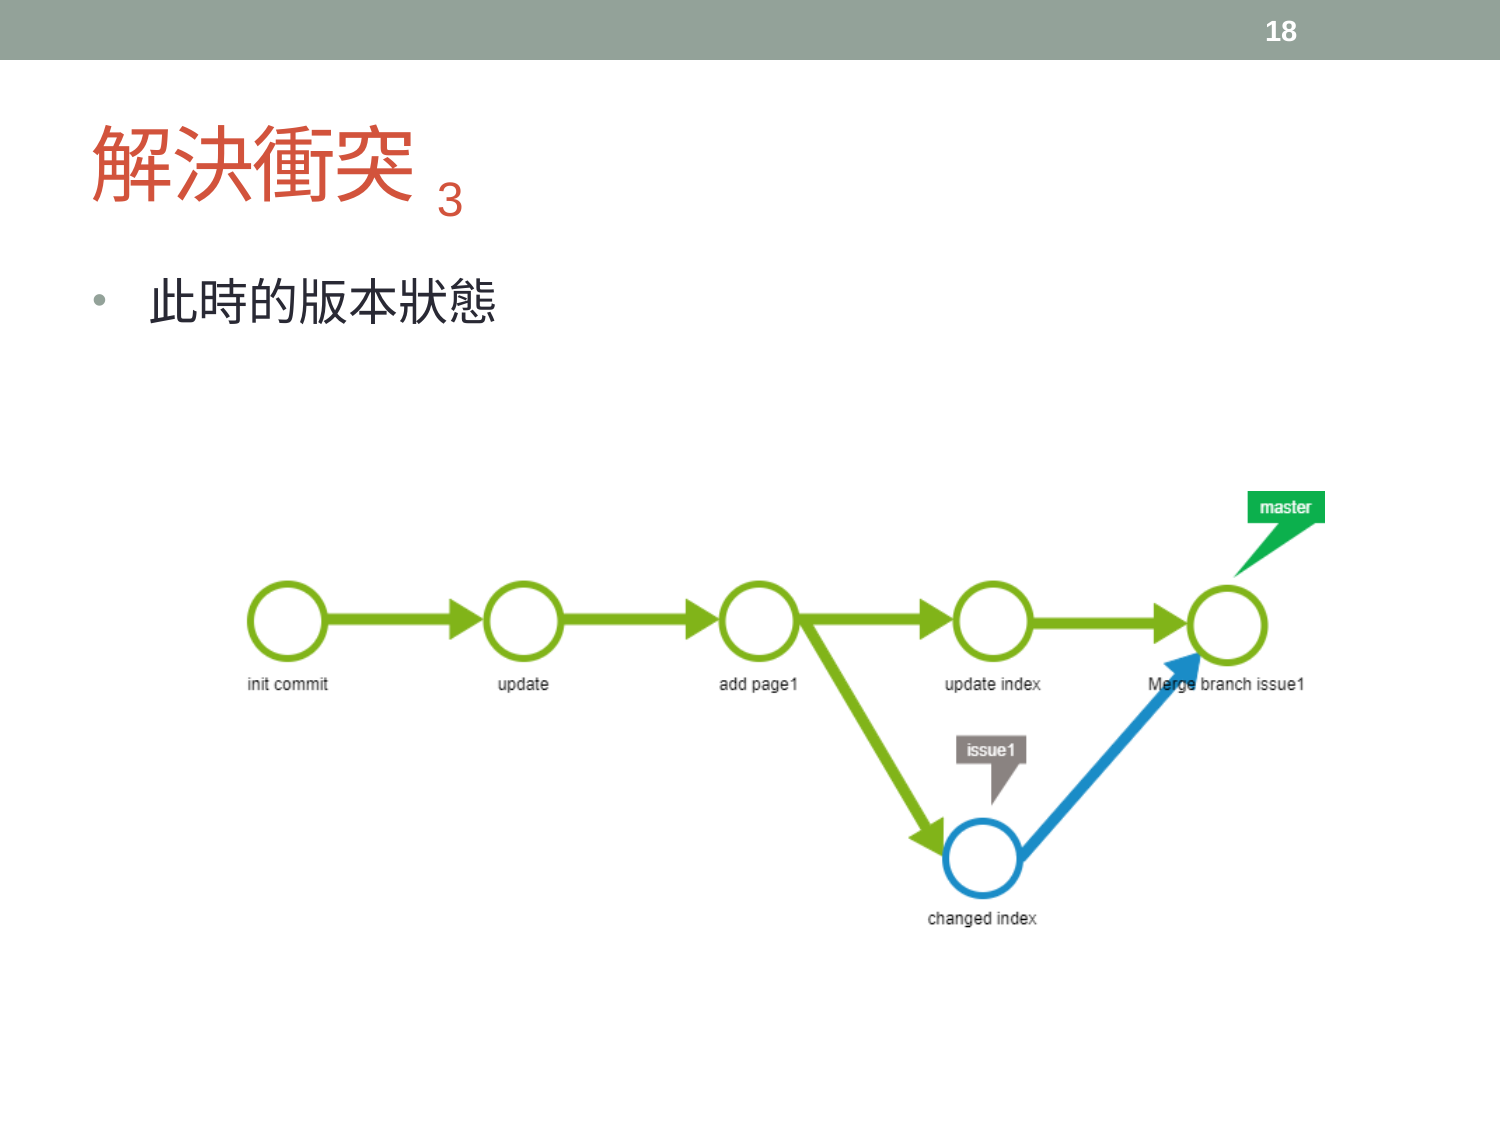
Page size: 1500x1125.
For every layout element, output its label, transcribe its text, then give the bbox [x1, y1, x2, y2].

slide_number 18 [1250, 3, 1425, 57]
picture [236, 491, 1325, 933]
title 解決衝突3 [75, 87, 1425, 250]
list 此時的版本狀態 [75, 262, 1425, 1063]
